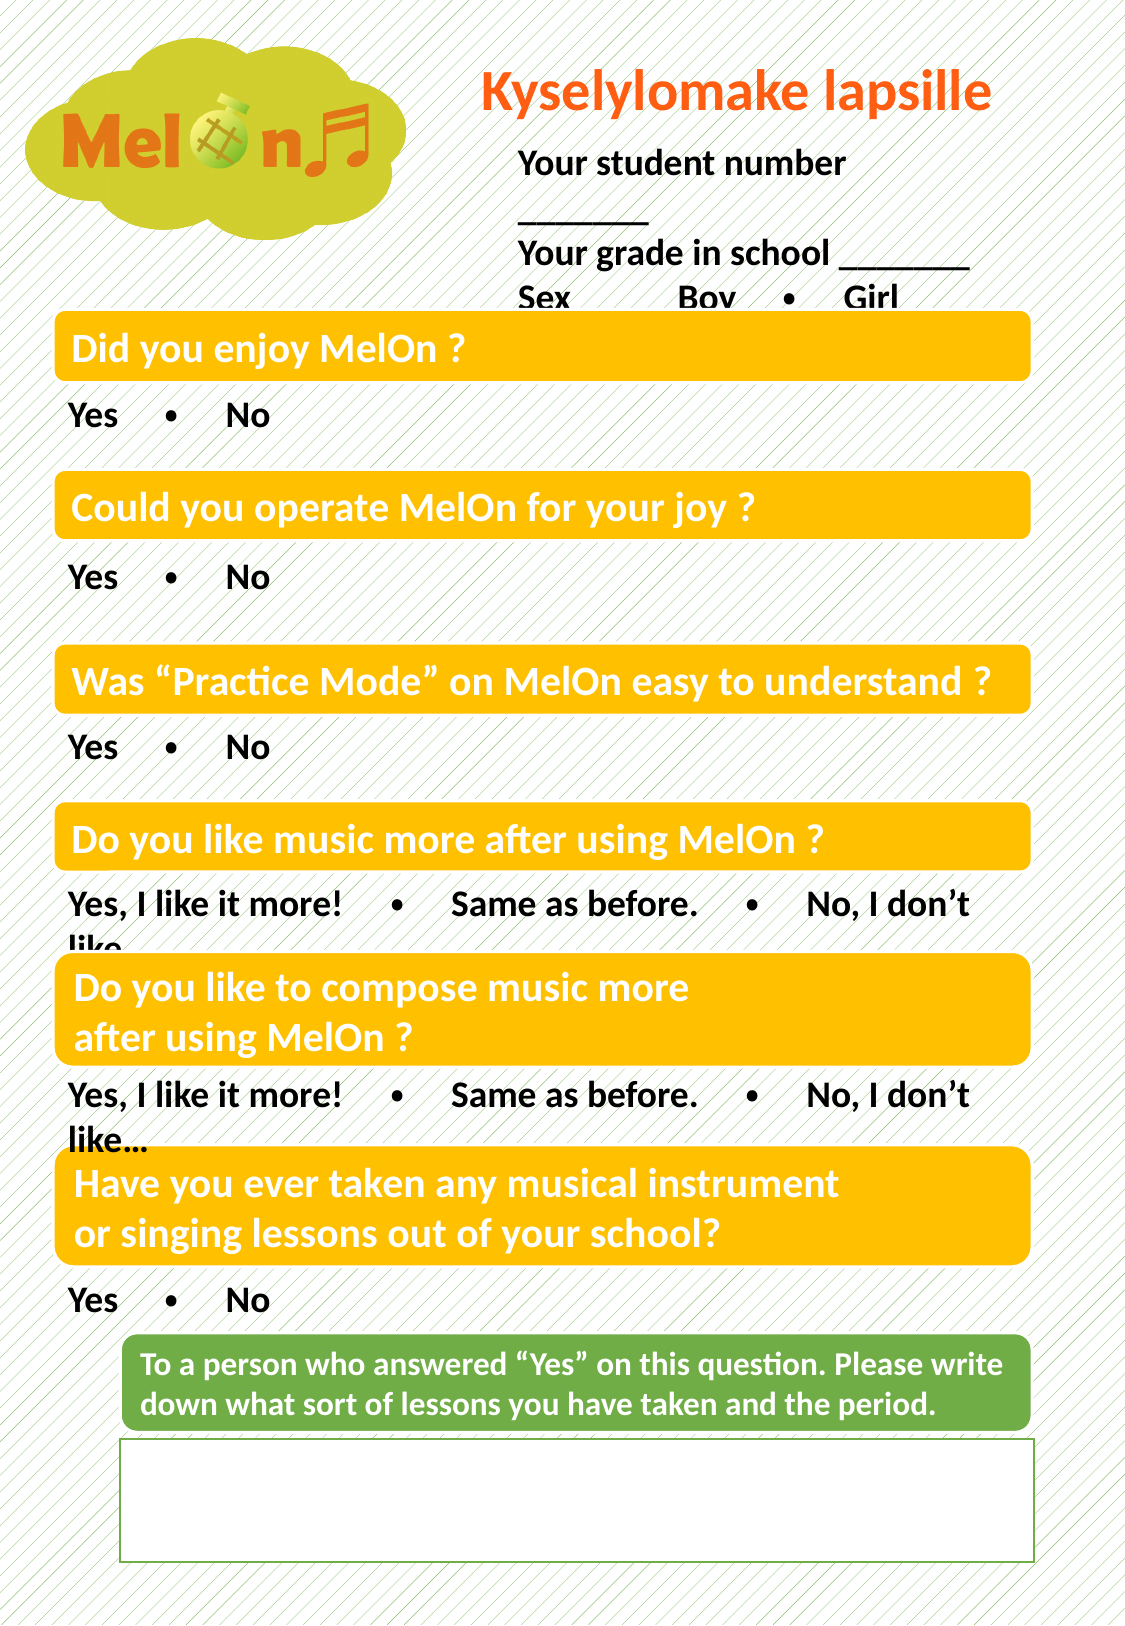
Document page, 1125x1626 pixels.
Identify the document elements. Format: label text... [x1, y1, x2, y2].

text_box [53, 309, 1033, 444]
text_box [53, 800, 1033, 933]
picture [25, 38, 406, 240]
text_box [53, 643, 1033, 776]
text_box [53, 469, 1033, 605]
text_box Kyselylomake lapsille [466, 45, 1008, 130]
text_box Your student number _______ Your grade in school _______ Sex Boy ・ Girl [503, 130, 1034, 317]
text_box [53, 951, 1033, 1124]
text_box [120, 1332, 1034, 1563]
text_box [53, 1144, 1033, 1346]
